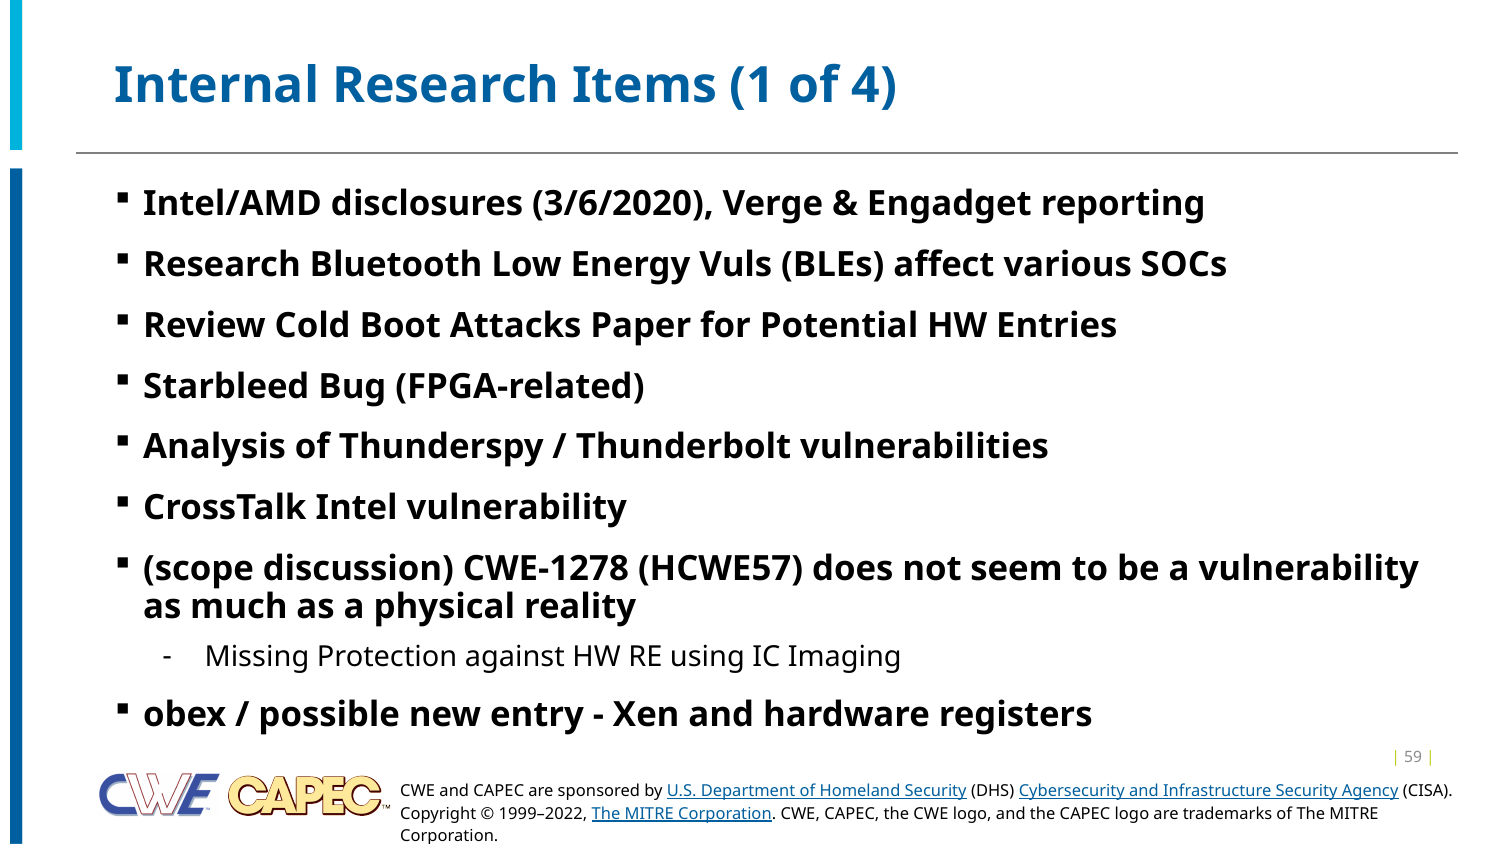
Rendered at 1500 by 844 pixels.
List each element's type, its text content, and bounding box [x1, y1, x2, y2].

title Internal Research Items (1 of 4) [99, 33, 1248, 141]
list Intel/AMD disclosures (3/6/2020), Verge & Engadget reporting Research Bluetooth Low Energy Vuls (BLEs) affect various SOCs Review Cold Boot Attacks Paper for Potential HW Entries Starbleed Bug (FPGA-related) Analysis of Thunderspy / Thunderbolt vulnerabilities CrossTalk Intel vulnerability (scope discussion) CWE-1278 (HCWE57) does not seem to be a vulnerability as much as a physical reality Missing Protection against HW RE using IC Imaging obex / possible new entry - Xen and hardware registers [99, 178, 1450, 743]
picture [98, 766, 395, 824]
slide_number | 59 | [1368, 753, 1450, 776]
